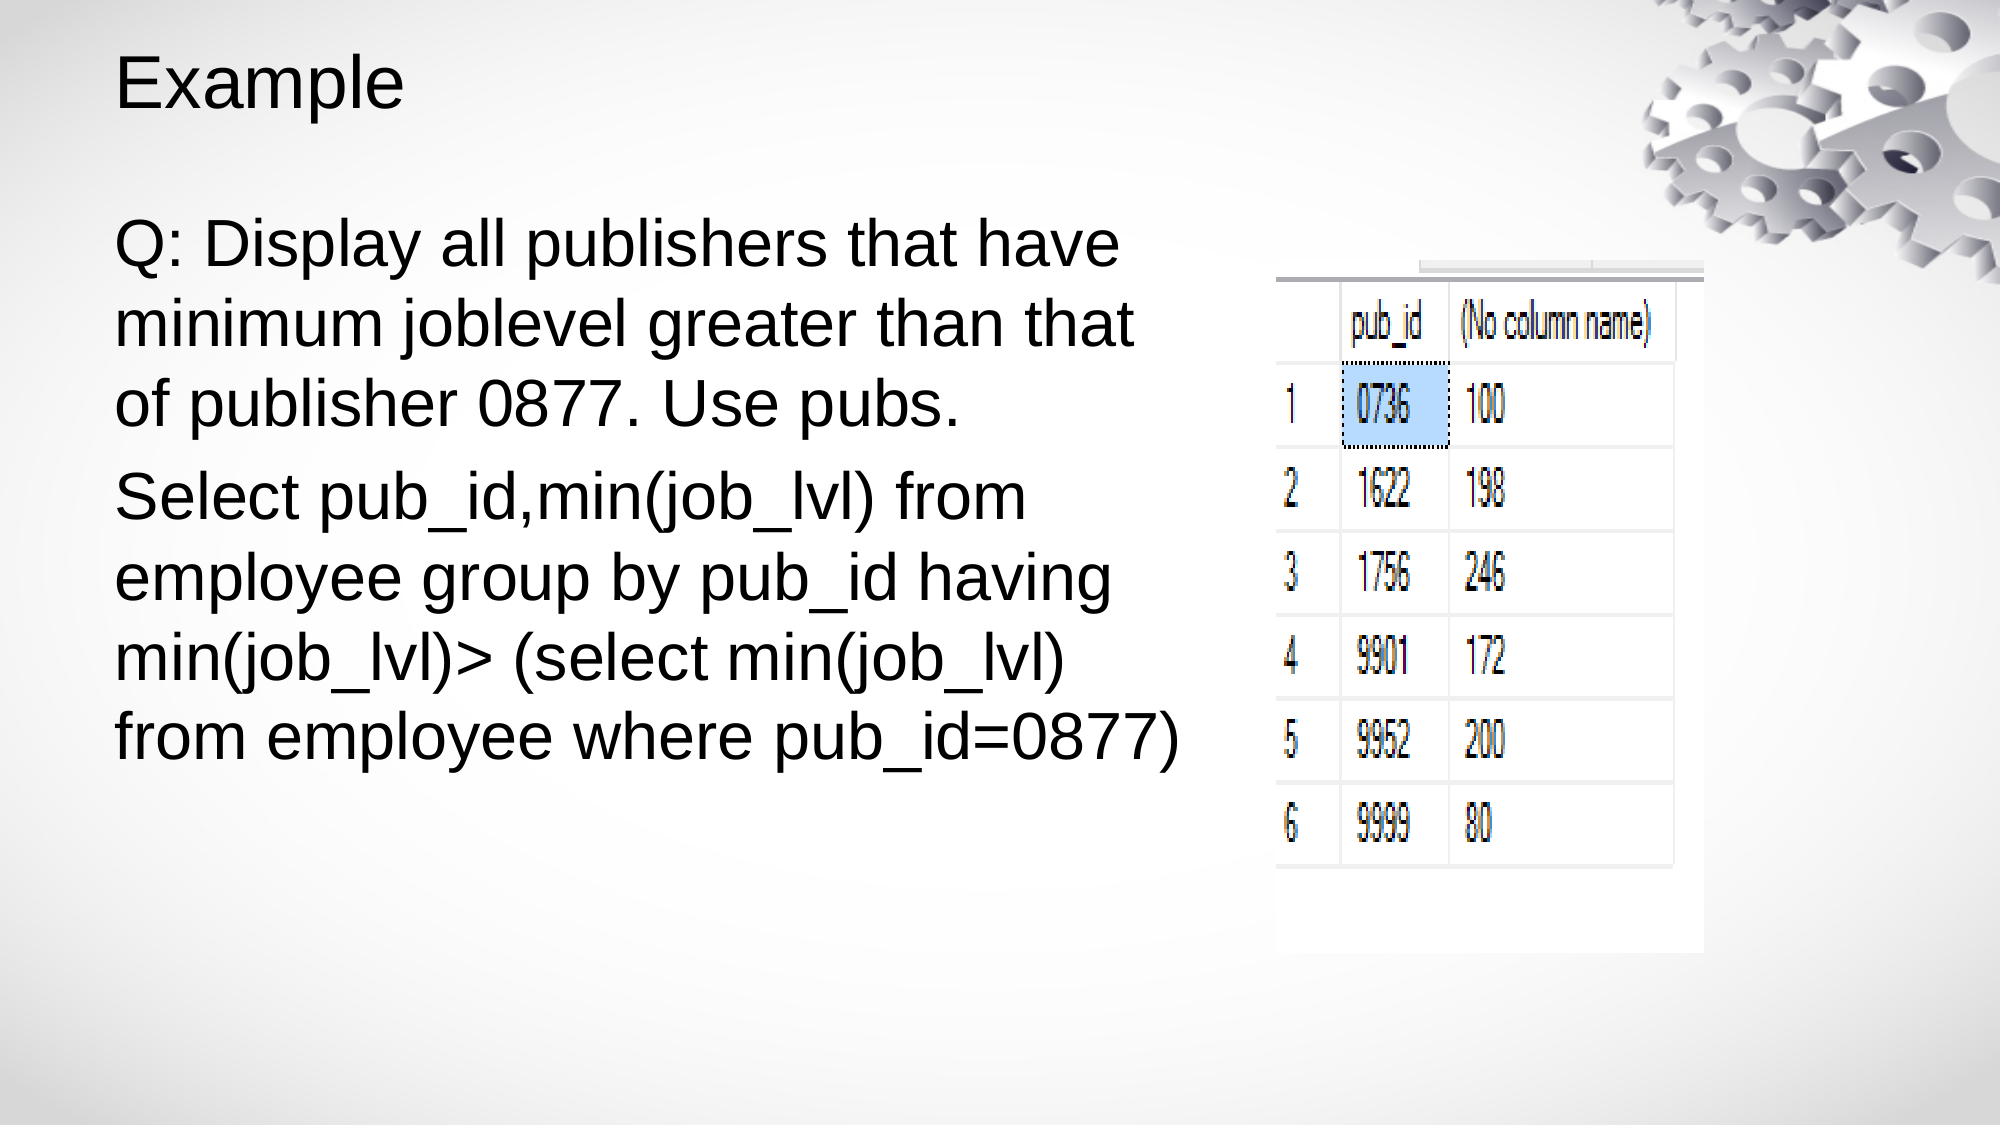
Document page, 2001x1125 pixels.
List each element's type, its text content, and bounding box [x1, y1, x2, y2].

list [1276, 260, 1704, 953]
picture [0, 0, 2000, 1125]
title Example [99, 30, 1901, 127]
list Q: Display all publishers that have minimum joblevel greater than that of publisher 0877. Use pubs. Select pub_id,min(job_lvl) from employee group by pub_id having min(job_lvl)> (select min(job_lvl) from employee where pub_id=0877) [99, 192, 1212, 1006]
